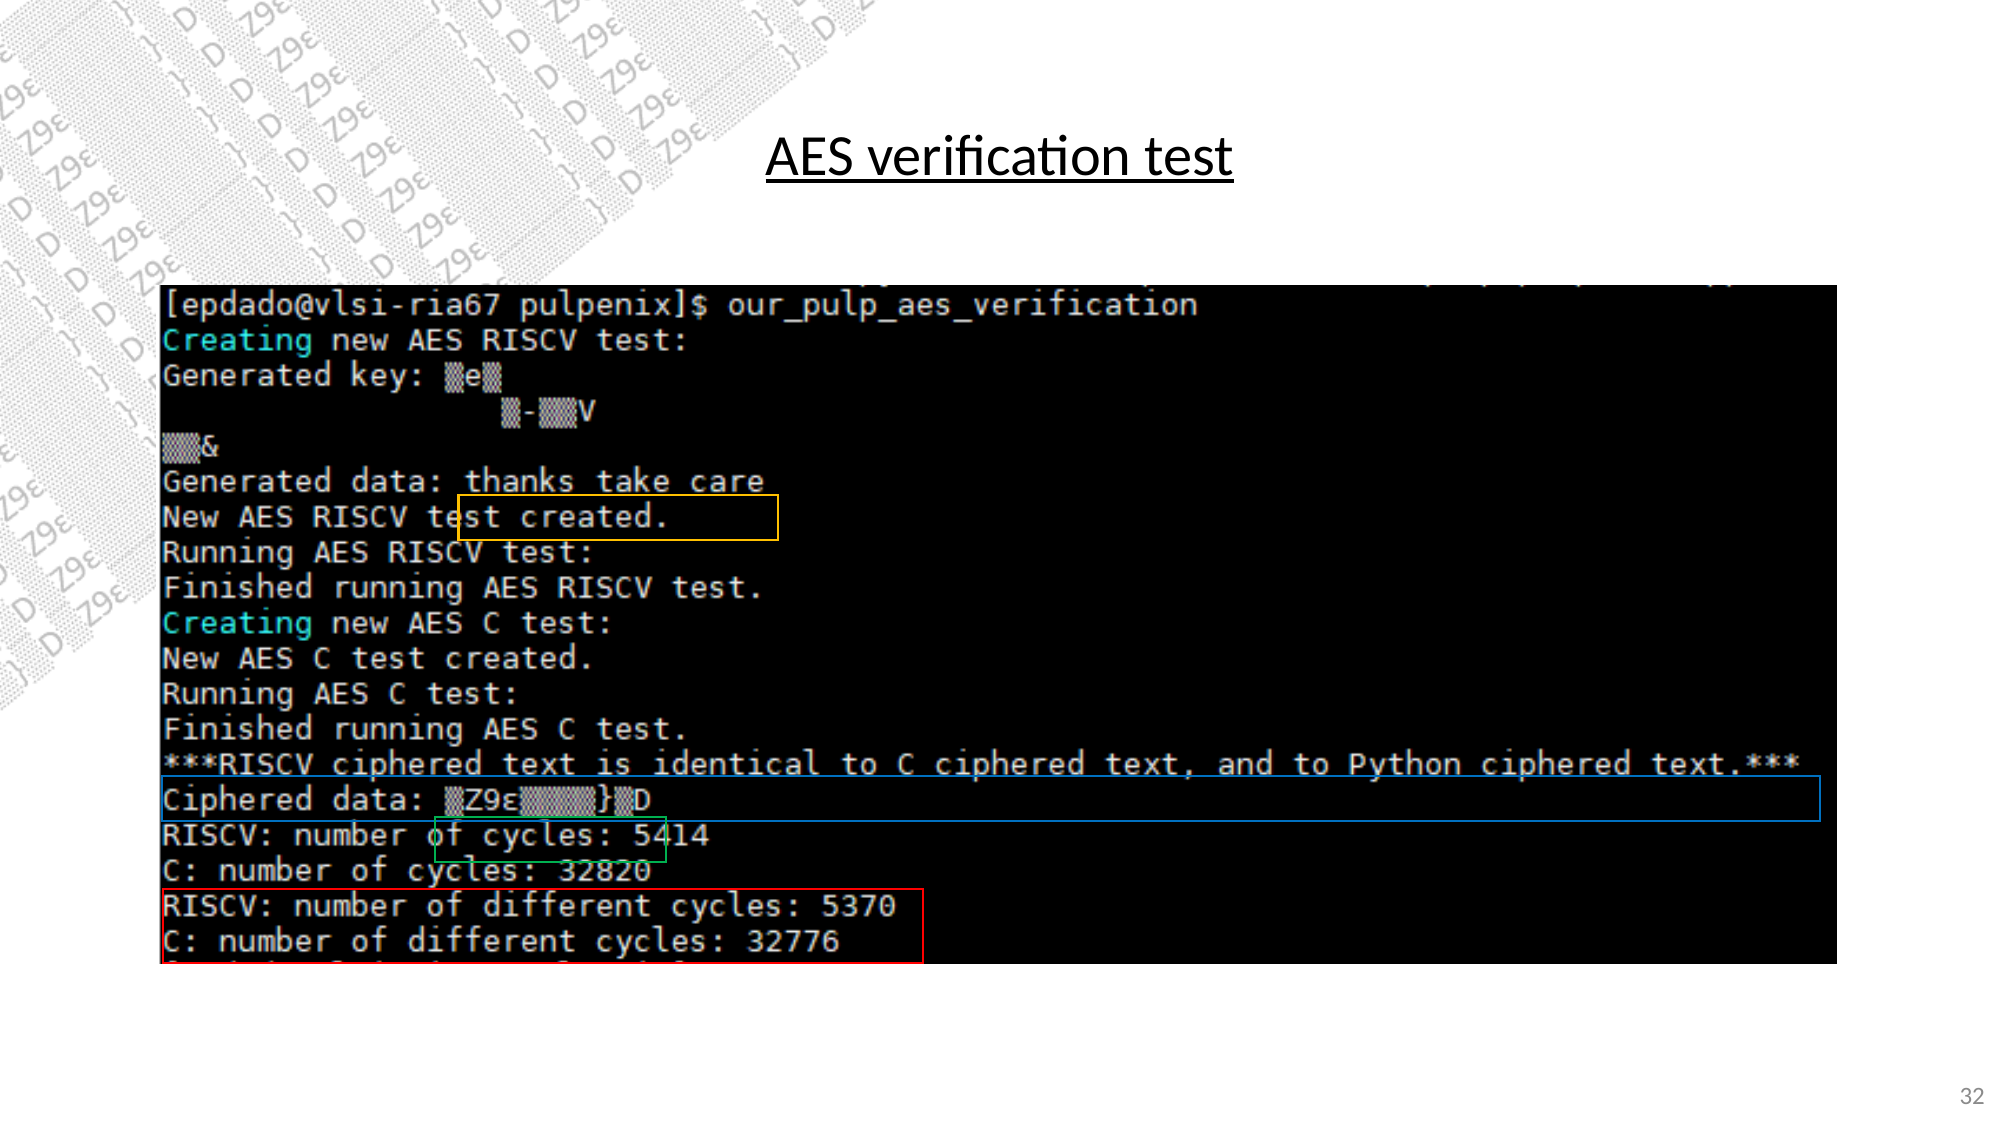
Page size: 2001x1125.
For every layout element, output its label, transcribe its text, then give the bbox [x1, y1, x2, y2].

slide_number 32 [1550, 1065, 2000, 1125]
text_box AES verification test [666, 109, 1334, 195]
picture [0, 0, 2001, 1125]
